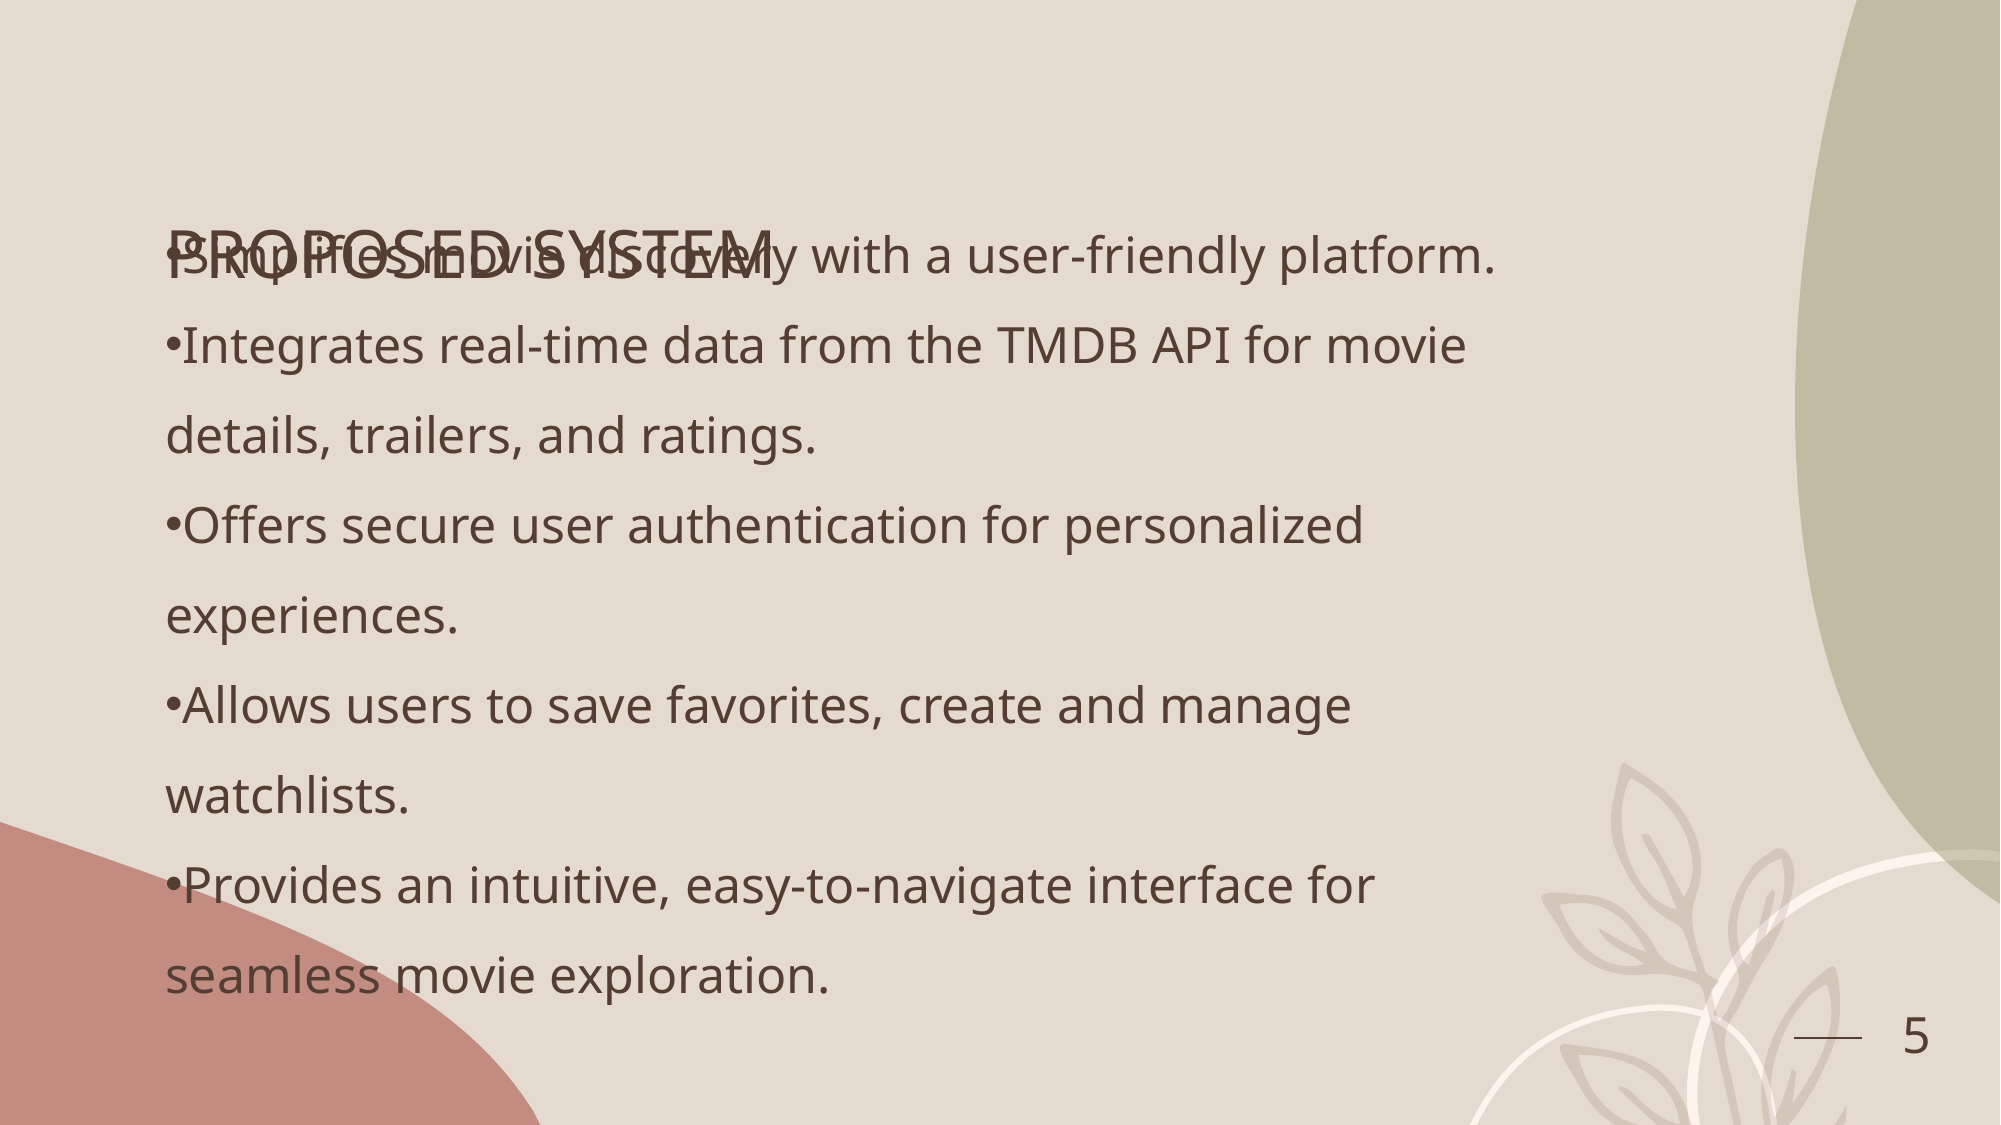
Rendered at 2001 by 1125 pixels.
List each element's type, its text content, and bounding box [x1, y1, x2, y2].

slide_number 5 [1862, 964, 1971, 1112]
list Simplifies movie discovery with a user-friendly platform. Integrates real-time data from the TMDB API for movie details, trailers, and ratings. Offers secure user authentication for personalized experiences. Allows users to save favorites, create and manage watchlists. Provides an intuitive, easy-to-navigate interface for seamless movie exploration. [150, 140, 1567, 1079]
